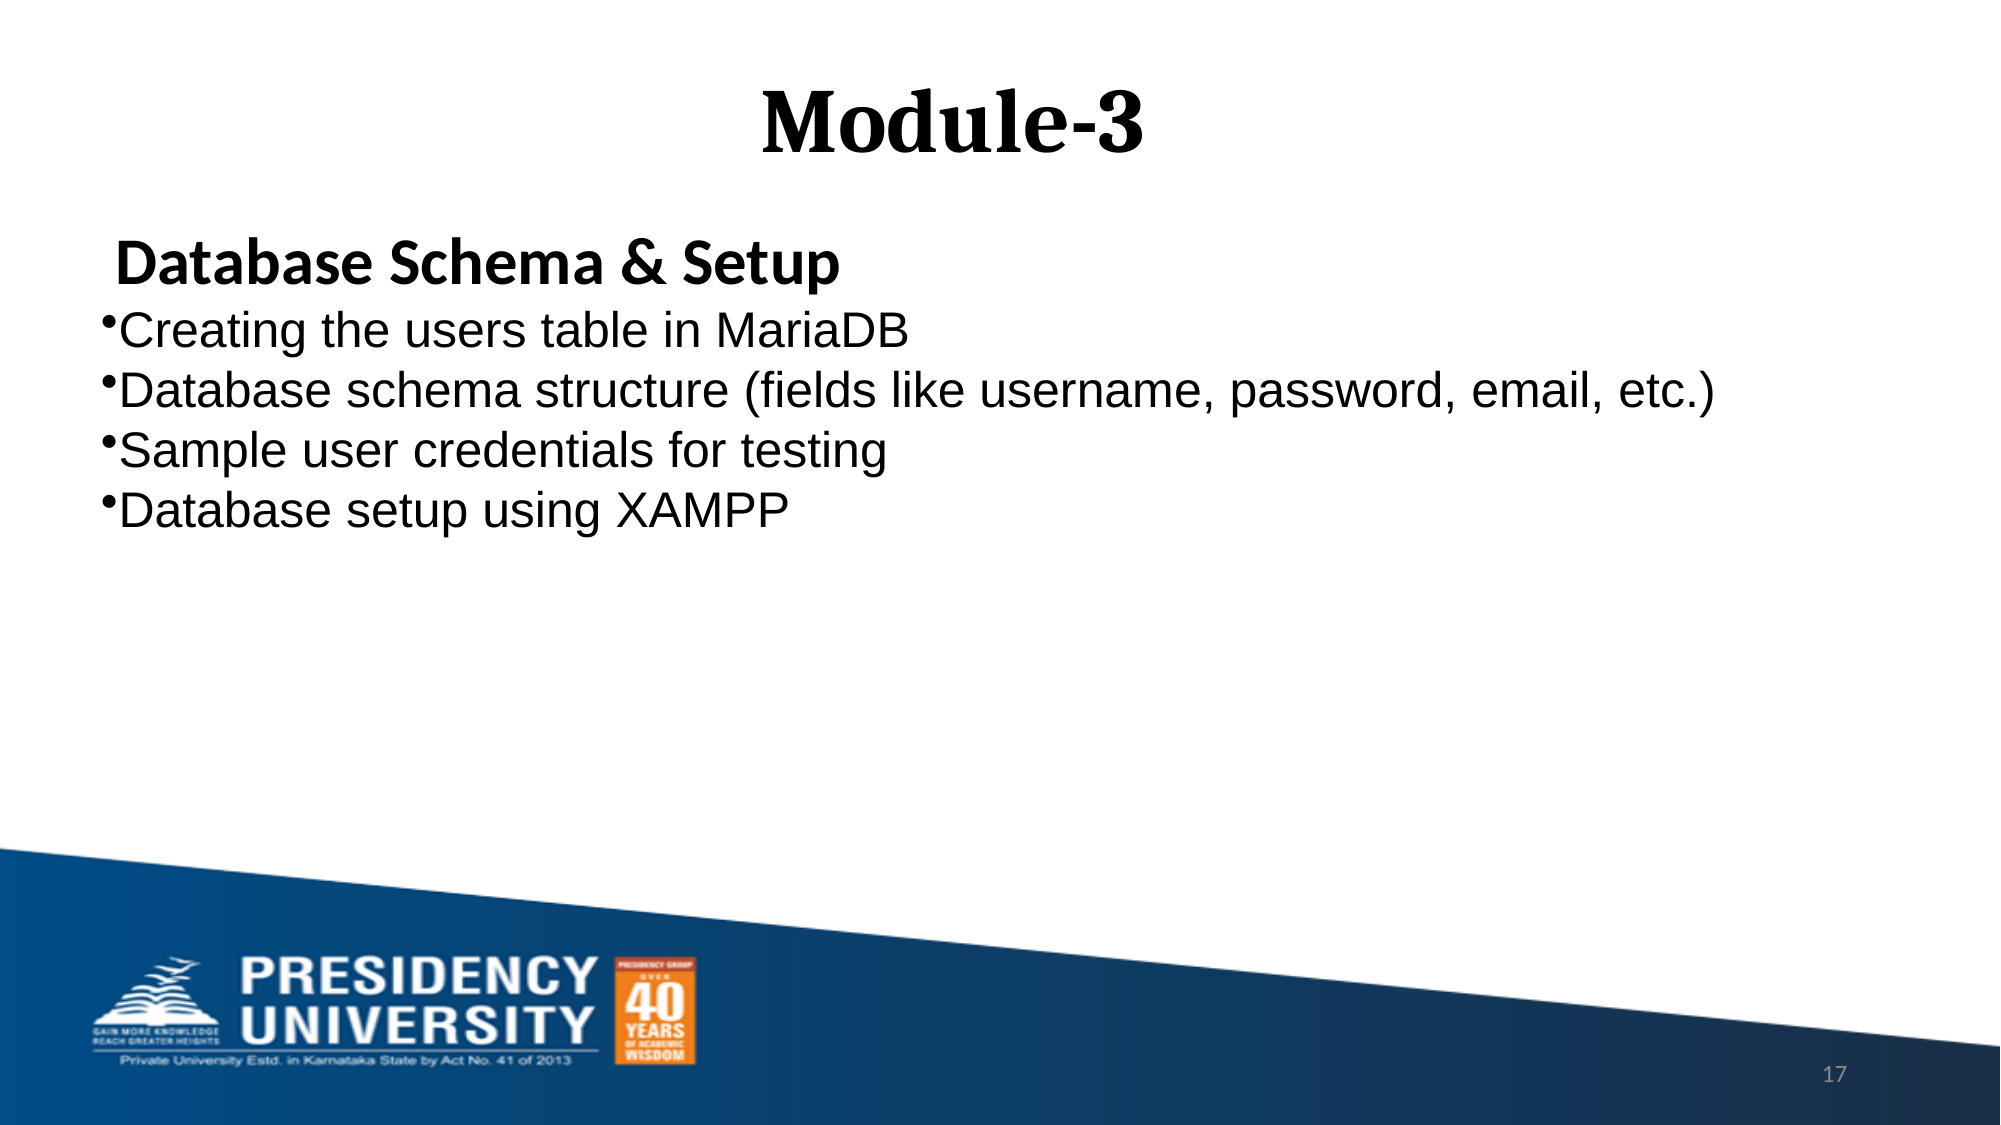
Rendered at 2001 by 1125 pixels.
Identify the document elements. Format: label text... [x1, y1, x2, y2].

picture [0, 845, 2000, 1125]
slide_number 17 [1412, 1042, 1863, 1103]
text_box Module-3 [43, 52, 1863, 178]
text_box Database Schema & Setup Creating the users table in MariaDB Database schema structure (fields like username, password, email, etc.) Sample user credentials for testing Database setup using XAMPP [85, 210, 1821, 706]
